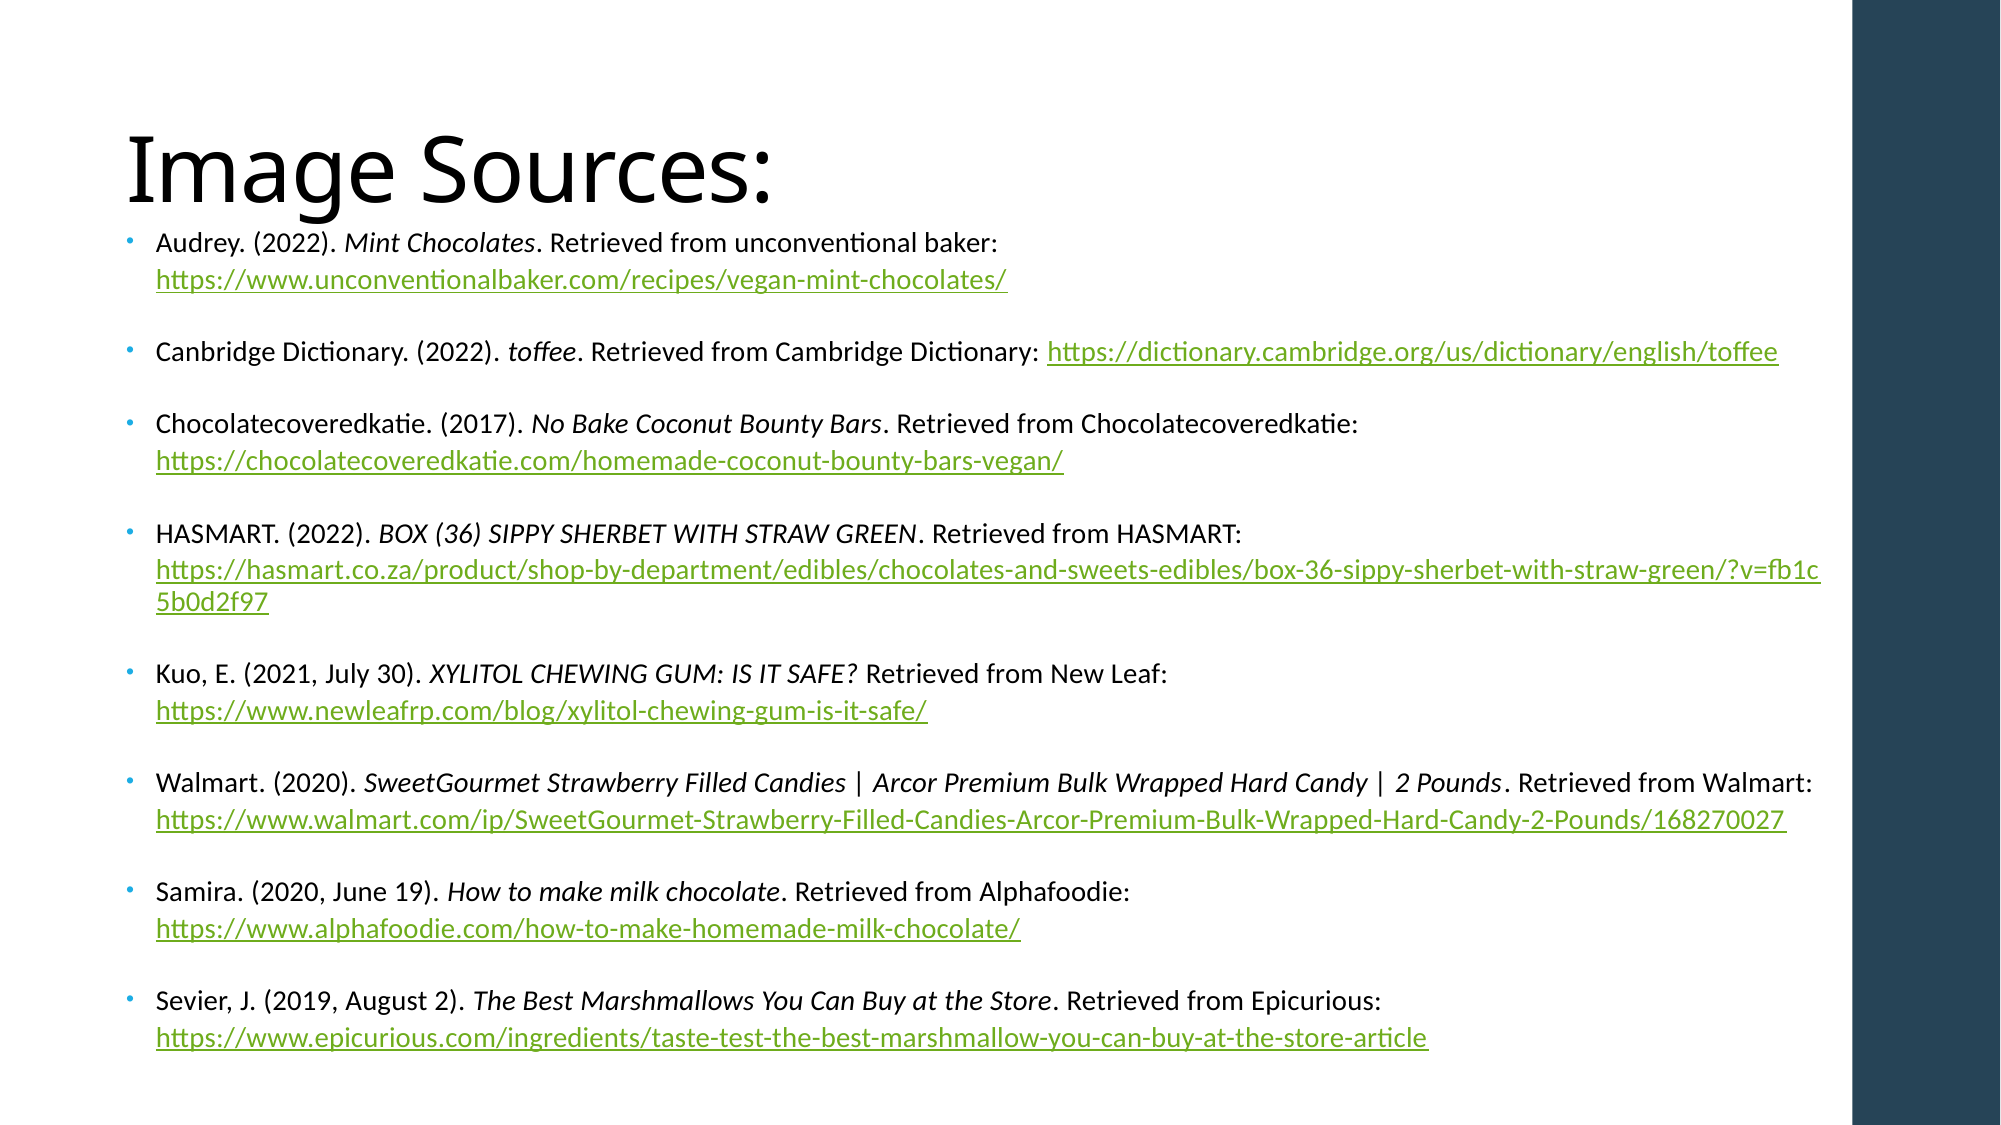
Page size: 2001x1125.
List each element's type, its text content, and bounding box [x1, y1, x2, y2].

list Audrey. (2022). Mint Chocolates. Retrieved from unconventional baker: https://www.unconventionalbaker.com/recipes/vegan-mint-chocolates/ Canbridge Dictionary. (2022). toffee. Retrieved from Cambridge Dictionary: https://dictionary.cambridge.org/us/dictionary/english/toffee Chocolatecoveredkatie. (2017). No Bake Coconut Bounty Bars. Retrieved from Chocolatecoveredkatie: https://chocolatecoveredkatie.com/homemade-coconut-bounty-bars-vegan/ HASMART. (2022). BOX (36) SIPPY SHERBET WITH STRAW GREEN. Retrieved from HASMART: https://hasmart.co.za/product/shop-by-department/edibles/chocolates-and-sweets-edibles/box-36-sippy-sherbet-with-straw-green/?v=fb1c5b0d2f97 Kuo, E. (2021, July 30). XYLITOL CHEWING GUM: IS IT SAFE? Retrieved from New Leaf: https://www.newleafrp.com/blog/xylitol-chewing-gum-is-it-safe/ Walmart. (2020). SweetGourmet Strawberry Filled Candies | Arcor Premium Bulk Wrapped Hard Candy | 2 Pounds. Retrieved from Walmart: https://www.walmart.com/ip/SweetGourmet-Strawberry-Filled-Candies-Arcor-Premium-Bulk-Wrapped-Hard-Candy-2-Pounds/168270027 Samira. (2020, June 19). How to make milk chocolate. Retrieved from Alphafoodie: https://www.alphafoodie.com/how-to-make-homemade-milk-chocolate/ Sevier, J. (2019, August 2). The Best Marshmallows You Can Buy at the Store. Retrieved from Epicurious: https://www.epicurious.com/ingredients/taste-test-the-best-marshmallow-you-can-buy-at-the-store-article [111, 214, 1846, 1065]
title Image Sources: [111, 99, 1522, 214]
